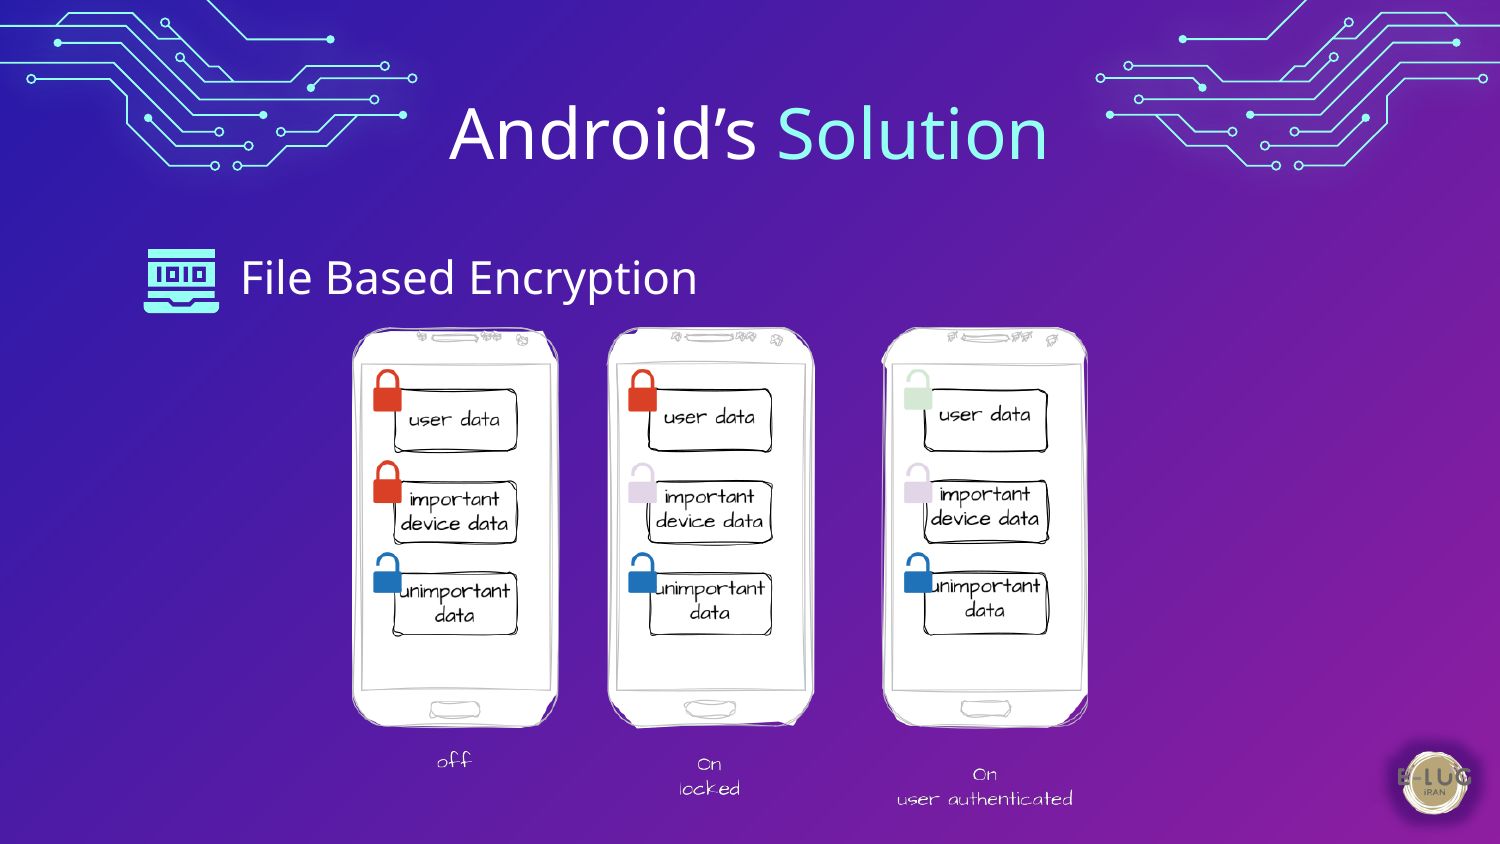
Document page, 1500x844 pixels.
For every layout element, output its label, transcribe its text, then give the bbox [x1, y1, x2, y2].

text_box [1388, 741, 1482, 826]
text_box File Based Encryption [224, 244, 750, 309]
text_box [1095, 0, 1500, 171]
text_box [0, 0, 418, 172]
title Android’s Solution [118, 88, 1382, 183]
picture [352, 326, 1088, 828]
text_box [143, 248, 220, 314]
